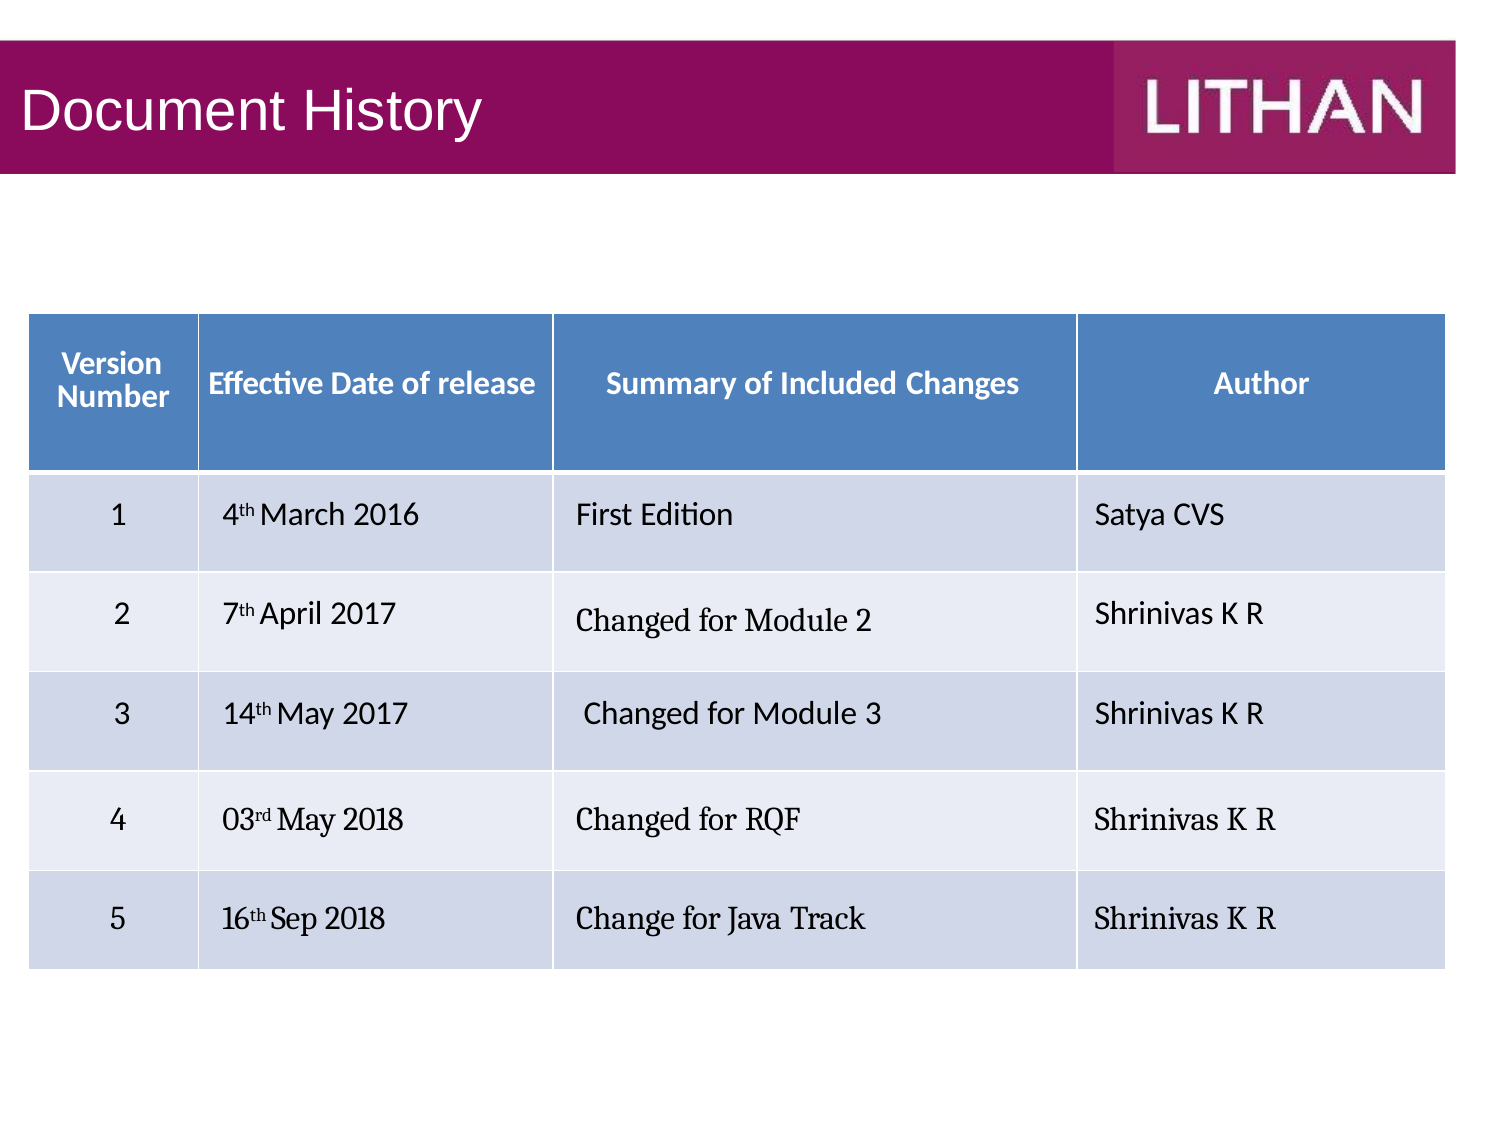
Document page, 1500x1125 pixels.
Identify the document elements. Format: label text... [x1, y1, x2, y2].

table_cell First Edition [554, 475, 1076, 571]
table_cell Changed for RQF [554, 772, 1076, 870]
table_header Effective Date of release [199, 314, 552, 470]
table_cell 1 [29, 475, 198, 571]
table_cell 4 [29, 772, 198, 870]
table_cell 03rd May 2018 [199, 772, 552, 870]
table_cell Changed for Module 2 [554, 573, 1076, 671]
table_cell Shrinivas K R [1078, 672, 1445, 770]
table_cell 4th March 2016 [199, 475, 552, 571]
table_header Author [1078, 314, 1445, 470]
table_header Summary of Included Changes [554, 314, 1076, 470]
table_header Version Number [29, 314, 198, 470]
title Document History [18, 70, 487, 261]
table_cell 16th Sep 2018 [199, 871, 552, 969]
table_cell Change for Java Track [554, 871, 1076, 969]
table_cell Satya CVS [1078, 475, 1445, 571]
table_cell 3 [29, 672, 198, 770]
table_cell 5 [29, 871, 198, 969]
table_cell Changed for Module 3 [554, 672, 1076, 770]
picture [0, 37, 1456, 178]
table_cell Shrinivas K R [1078, 871, 1445, 969]
table_cell 14th May 2017 [199, 672, 552, 770]
table_cell 2 [29, 573, 198, 671]
table_cell Shrinivas K R [1078, 772, 1445, 870]
table_cell 7th April 2017 [199, 573, 552, 671]
table_cell Shrinivas K R [1078, 573, 1445, 671]
